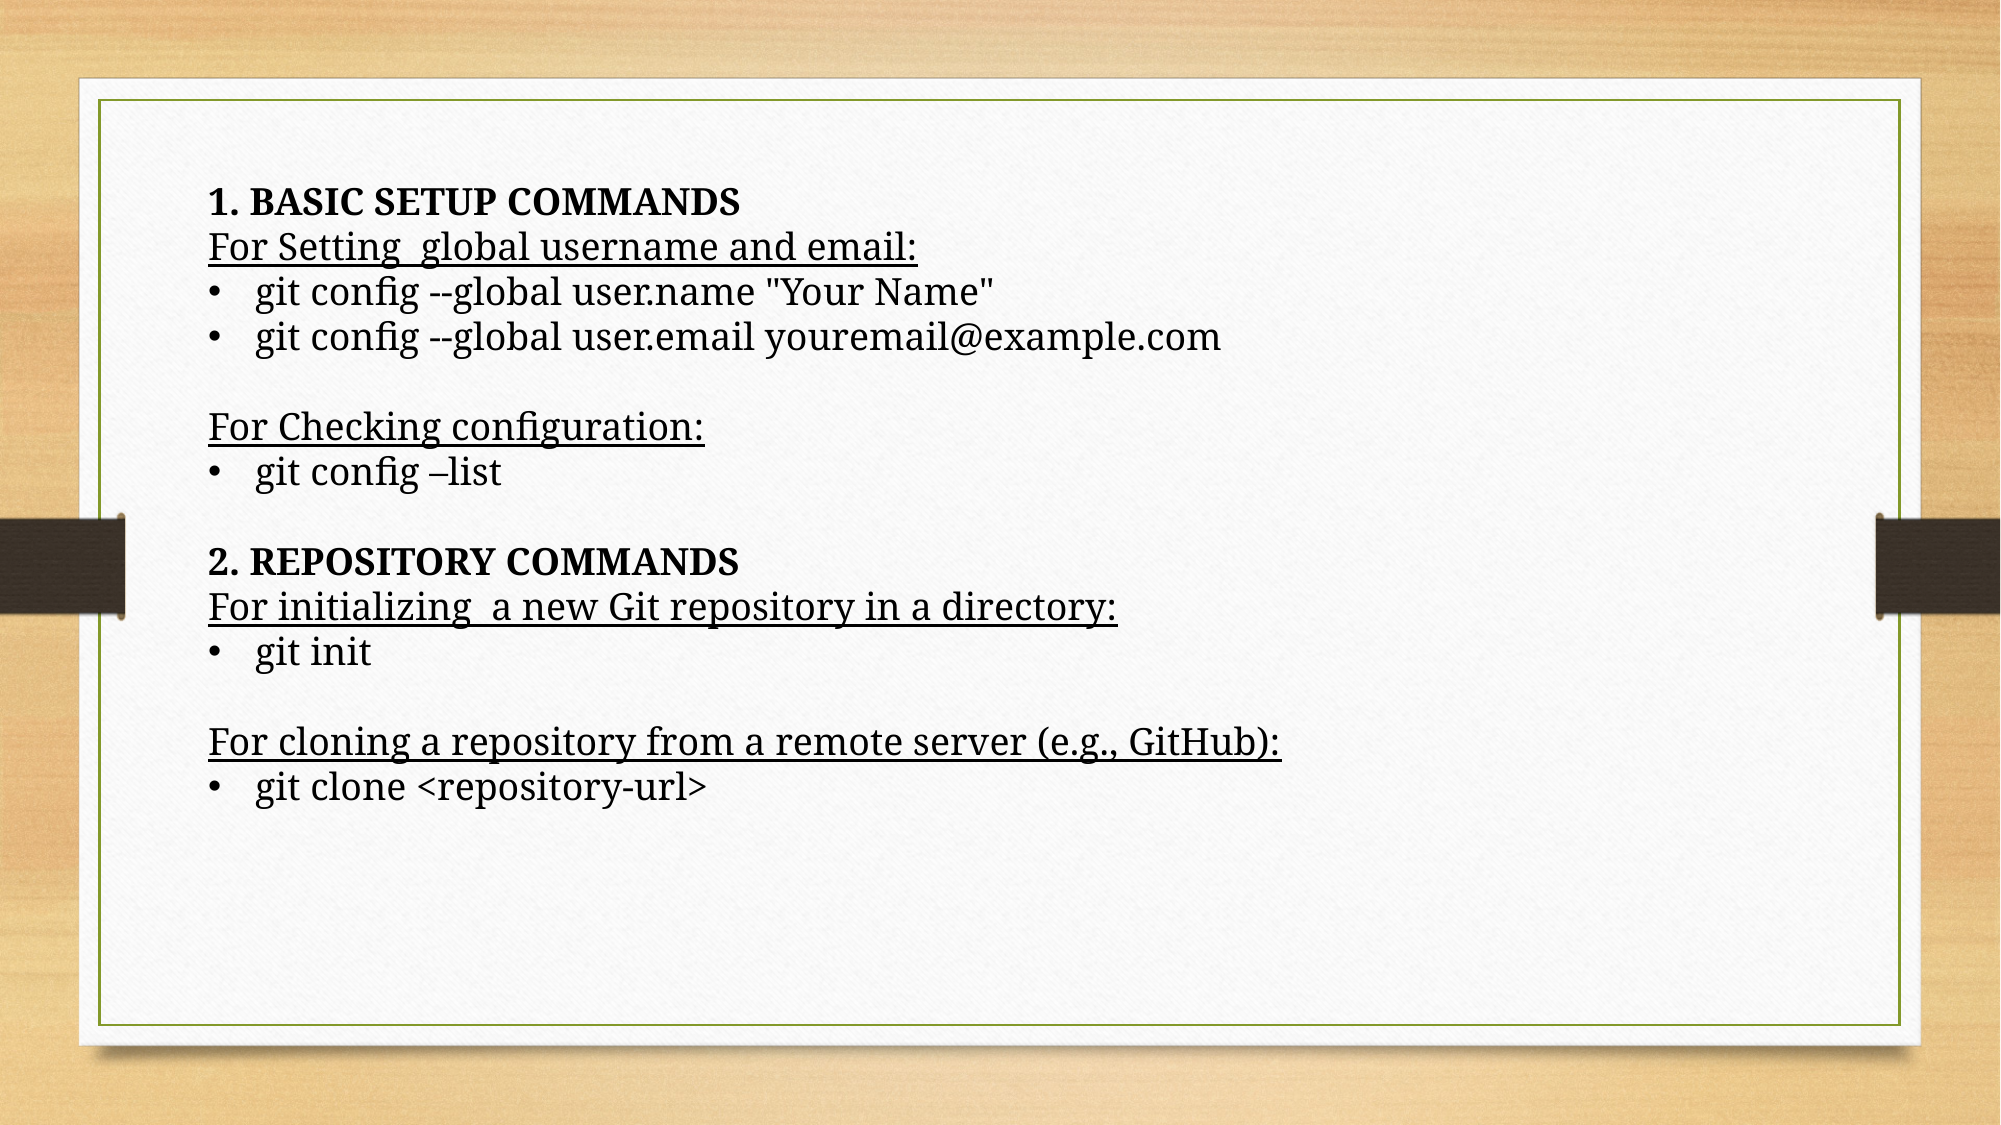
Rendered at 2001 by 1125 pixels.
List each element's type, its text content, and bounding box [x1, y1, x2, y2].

text_box 1. BASIC SETUP COMMANDS For Setting global username and email: git config --global user.name "Your Name" git config --global user.email youremail@example.com For Checking configuration: git config –list 2. REPOSITORY COMMANDS For initializing a new Git repository in a directory: git init For cloning a repository from a remote server (e.g., GitHub): git clone <repository-url> [193, 170, 1544, 906]
picture [0, 0, 2001, 1125]
